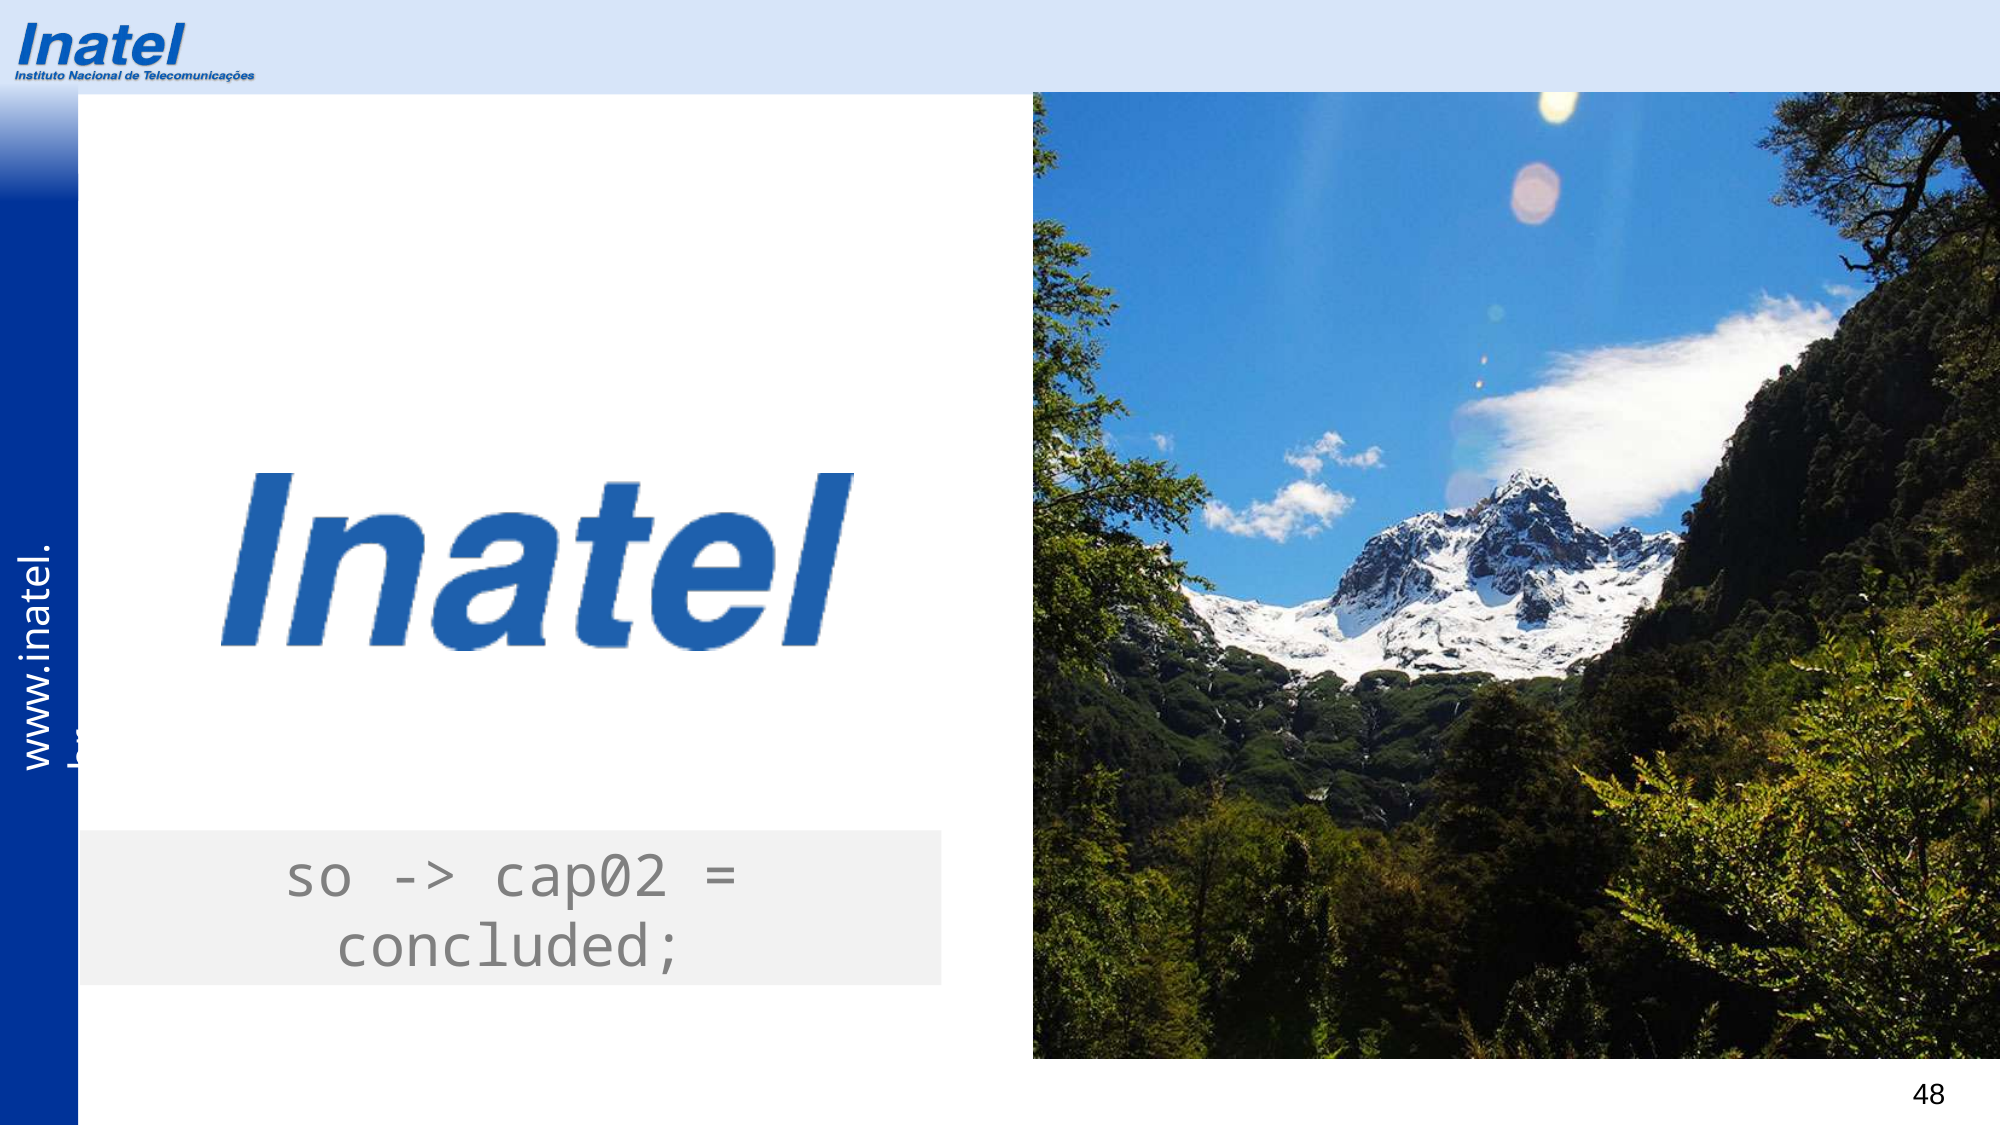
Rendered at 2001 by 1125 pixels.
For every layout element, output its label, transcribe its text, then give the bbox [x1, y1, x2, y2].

text_box so -> cap02 = concluded; [80, 830, 942, 986]
picture [221, 473, 854, 651]
picture [12, 20, 258, 85]
picture [1033, 92, 2000, 1059]
